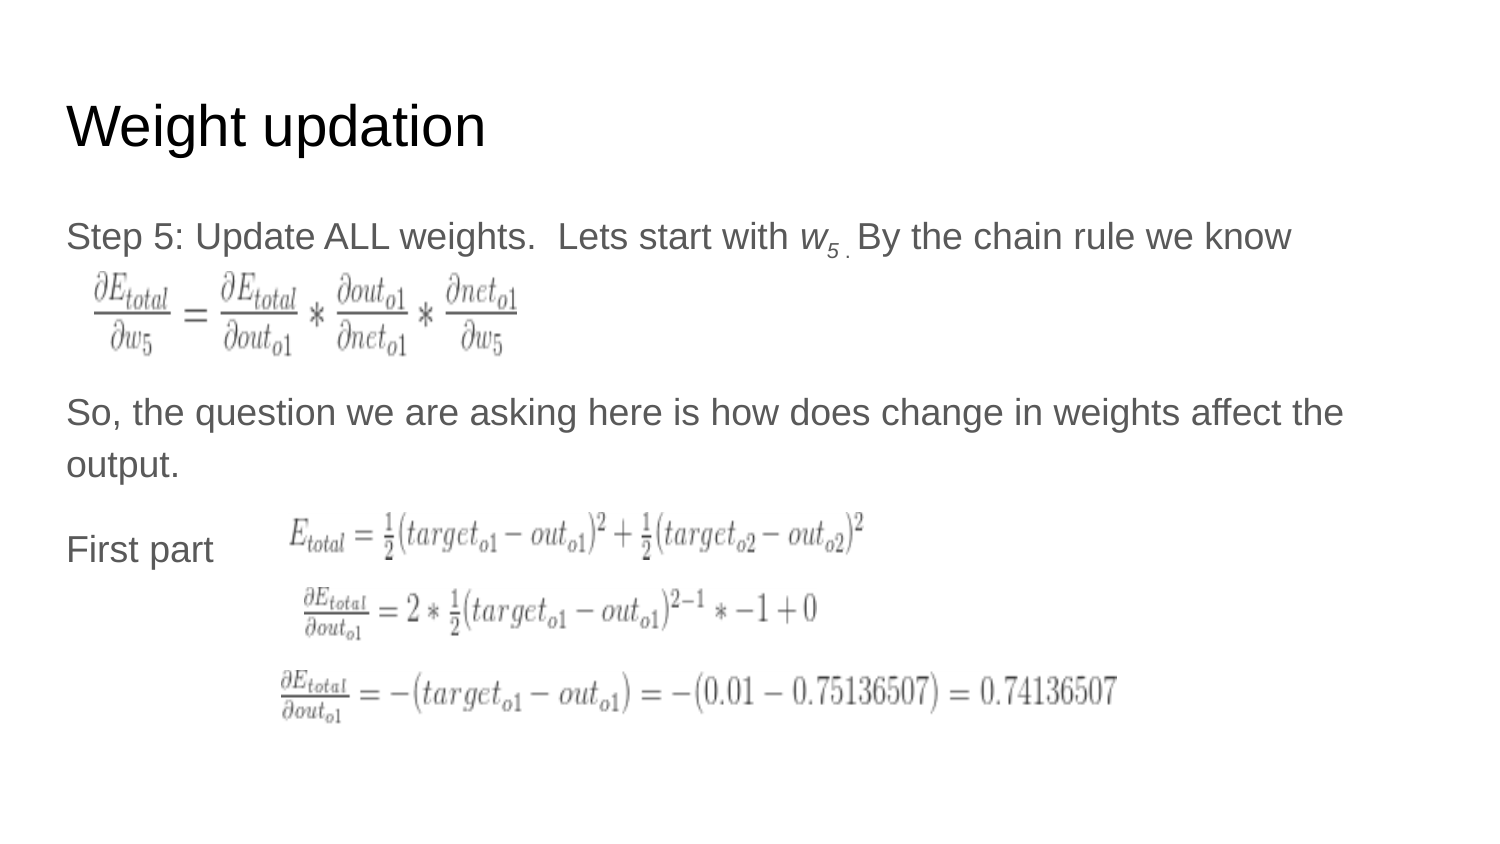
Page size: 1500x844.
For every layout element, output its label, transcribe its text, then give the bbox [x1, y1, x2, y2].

picture [280, 669, 1117, 726]
list Step 5: Update ALL weights. Lets start with w5 . By the chain rule we know So, the question we are asking here is how does change in weights affect the output. First part [51, 189, 1449, 750]
picture [93, 271, 518, 360]
title Weight updation [51, 72, 1449, 167]
picture [303, 586, 817, 643]
picture [288, 511, 864, 561]
